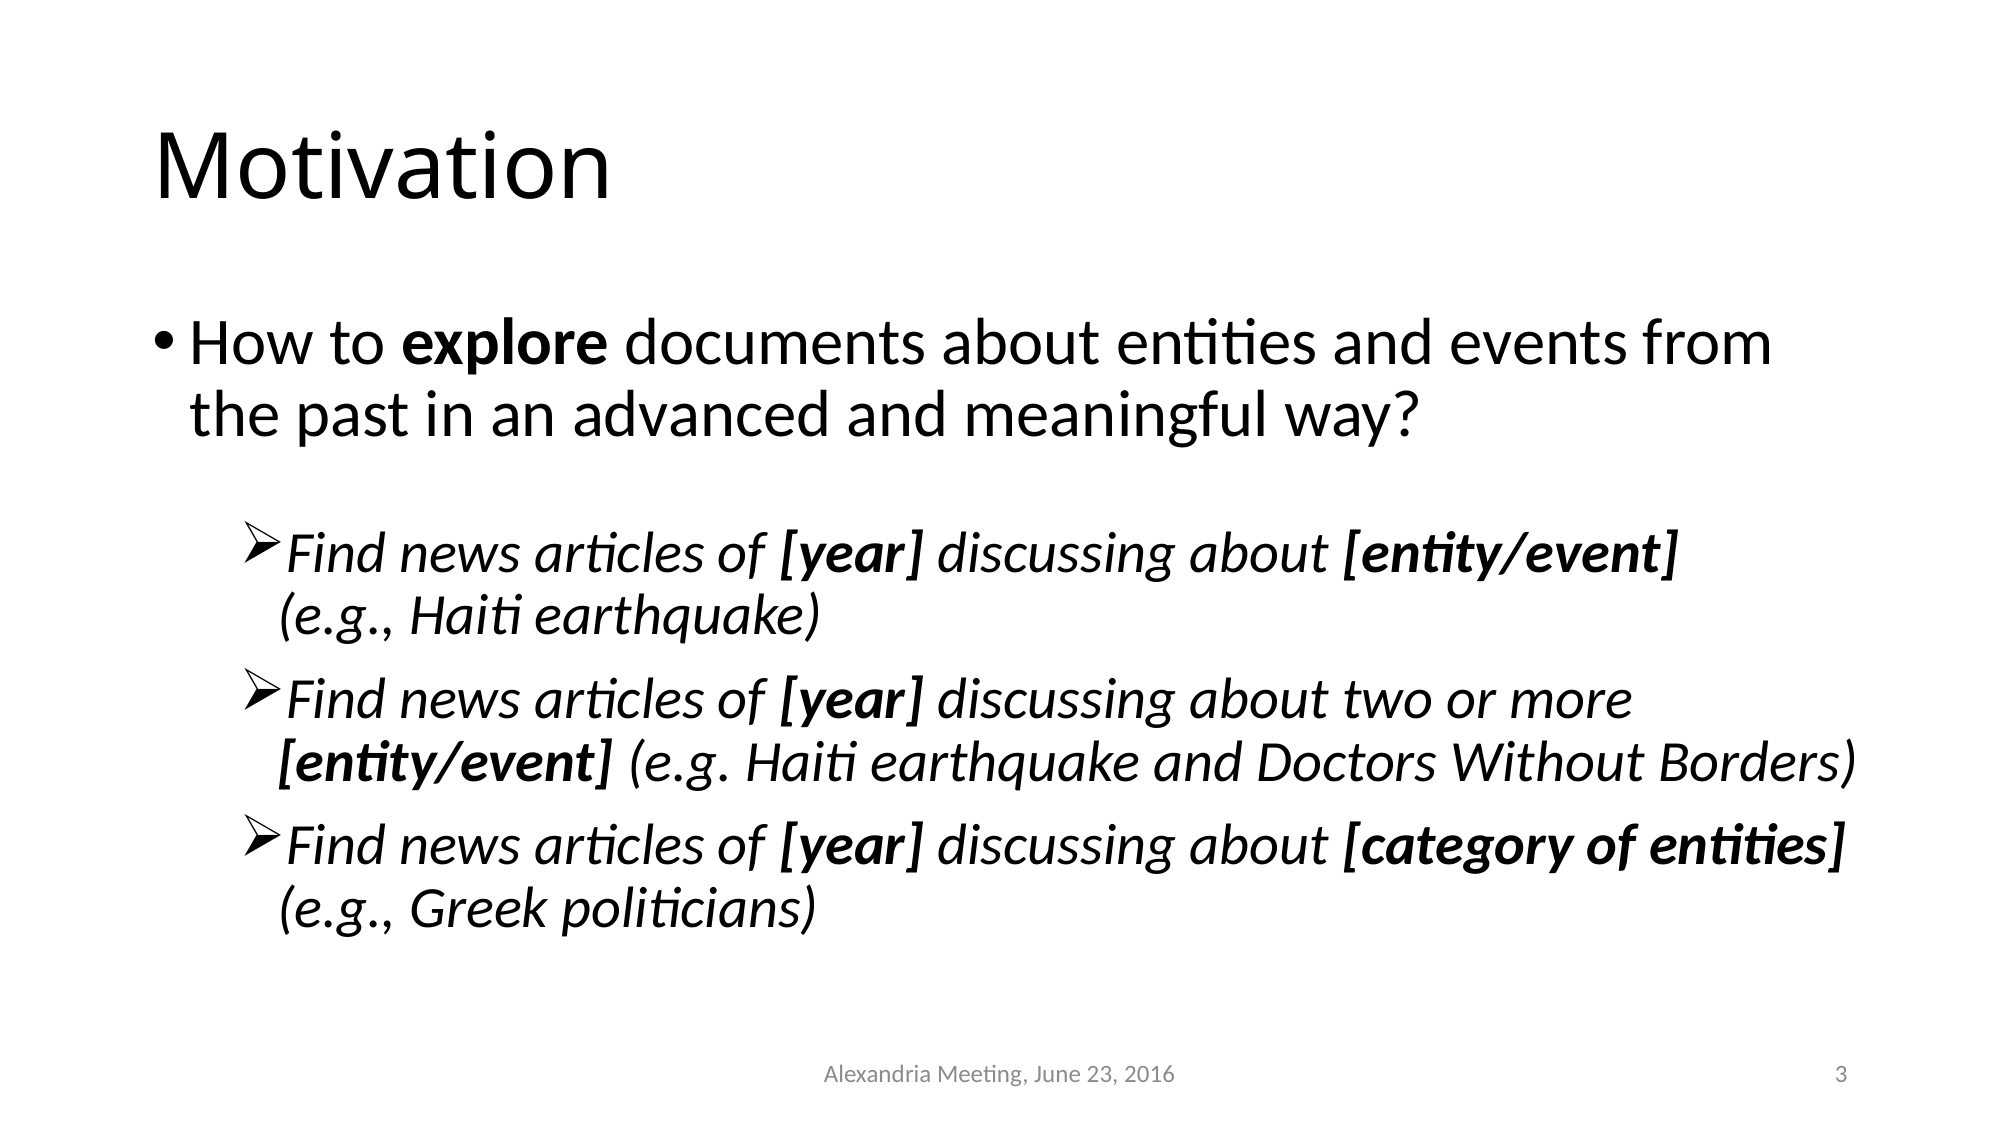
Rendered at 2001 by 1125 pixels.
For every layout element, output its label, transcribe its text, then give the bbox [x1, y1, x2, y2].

list How to explore documents about entities and events from the past in an advanced and meaningful way? [137, 299, 1863, 515]
text_box Find news articles of [year] discussing about [entity/event] (e.g., Haiti earthquake) Find news articles of [year] discussing about two or more [entity/event] (e.g. Haiti earthquake and Doctors Without Borders) Find news articles of [year] discussing about [category of entities] (e.g., Greek politicians) [224, 514, 1928, 1019]
footer Alexandria Meeting, June 23, 2016 [662, 1042, 1338, 1103]
title Motivation [137, 59, 1863, 278]
slide_number 3 [1412, 1042, 1863, 1103]
